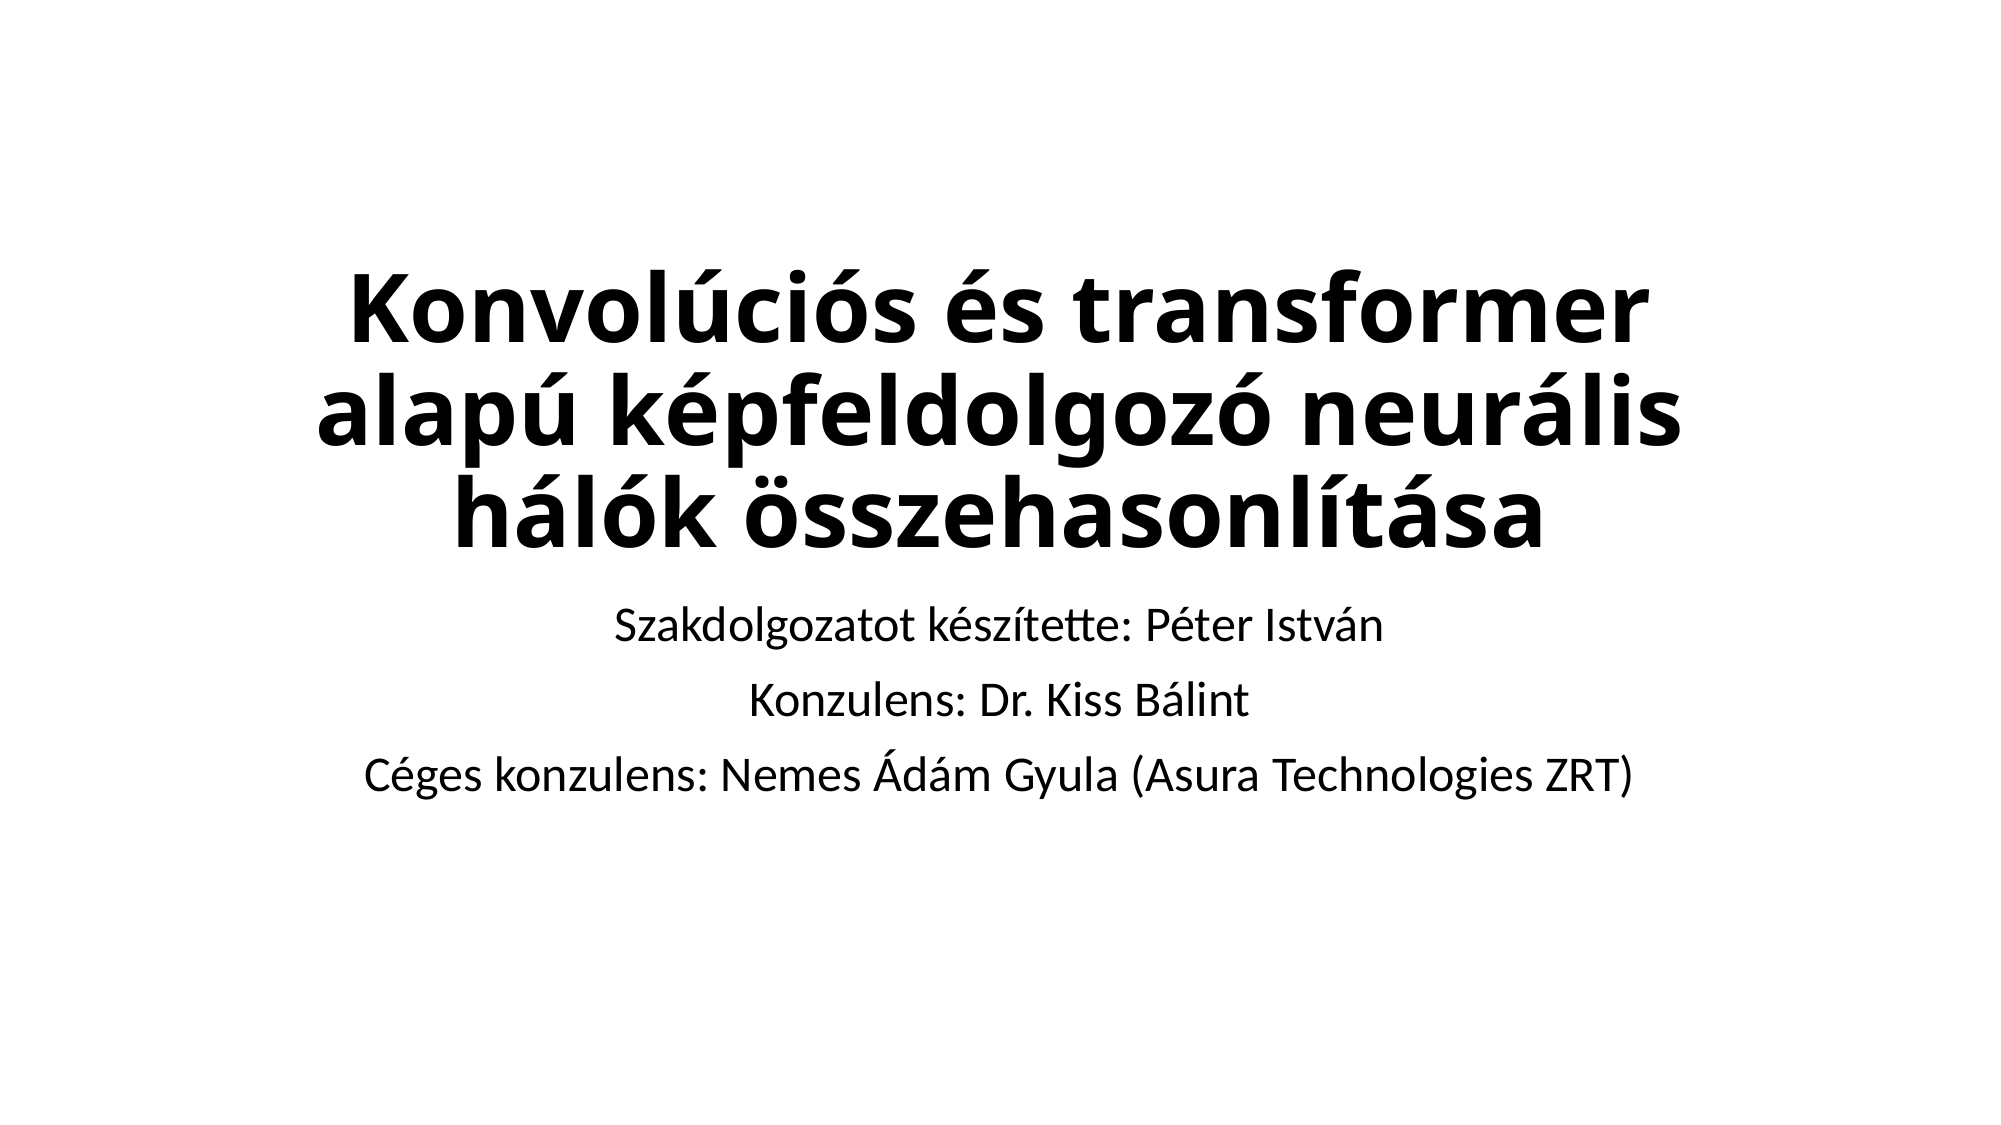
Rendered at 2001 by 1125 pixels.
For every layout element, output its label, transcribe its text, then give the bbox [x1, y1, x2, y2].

title Konvolúciós és transformer alapú képfeldolgozó neurális hálók összehasonlítása [249, 184, 1750, 576]
subtitle Szakdolgozatot készítette: Péter István Konzulens: Dr. Kiss Bálint Céges konzulens: Nemes Ádám Gyula (Asura Technologies ZRT) [249, 590, 1750, 863]
